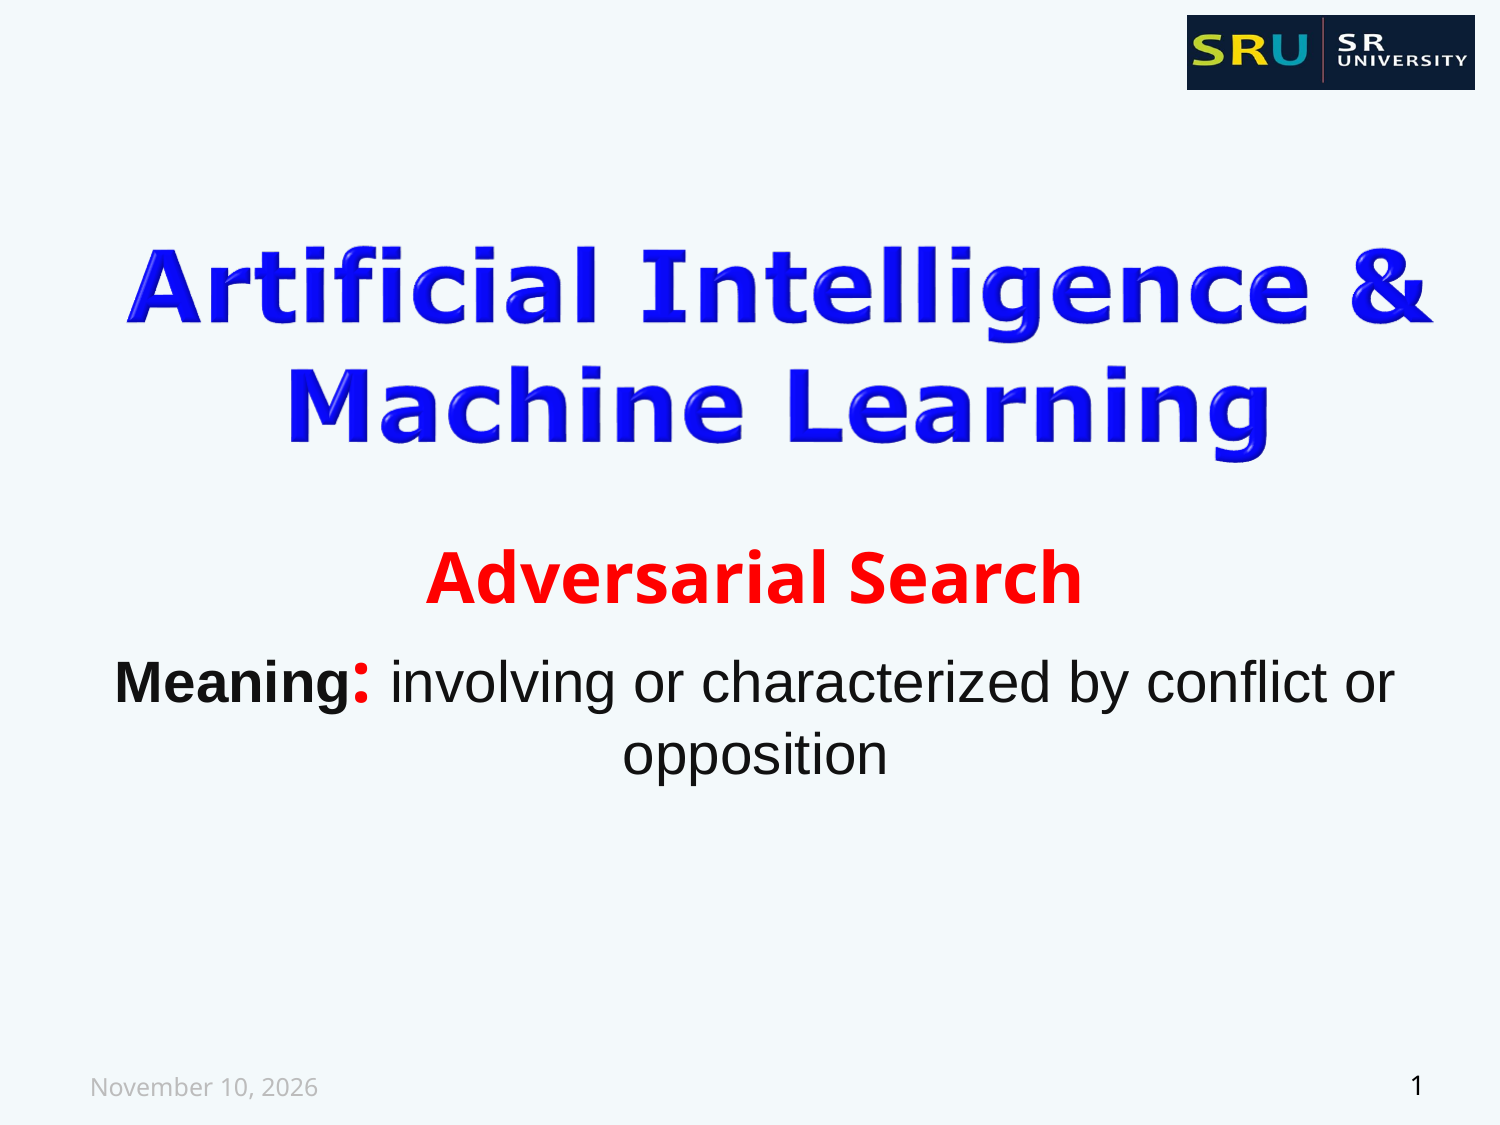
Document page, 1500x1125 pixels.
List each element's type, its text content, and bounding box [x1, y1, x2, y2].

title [62, 124, 1494, 465]
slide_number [75, 1052, 425, 1113]
subtitle Adversarial Search Meaning: involving or characterized by conflict or opposition [75, 525, 1438, 900]
picture [1187, 15, 1475, 90]
slide_number 1 [1299, 1052, 1425, 1113]
